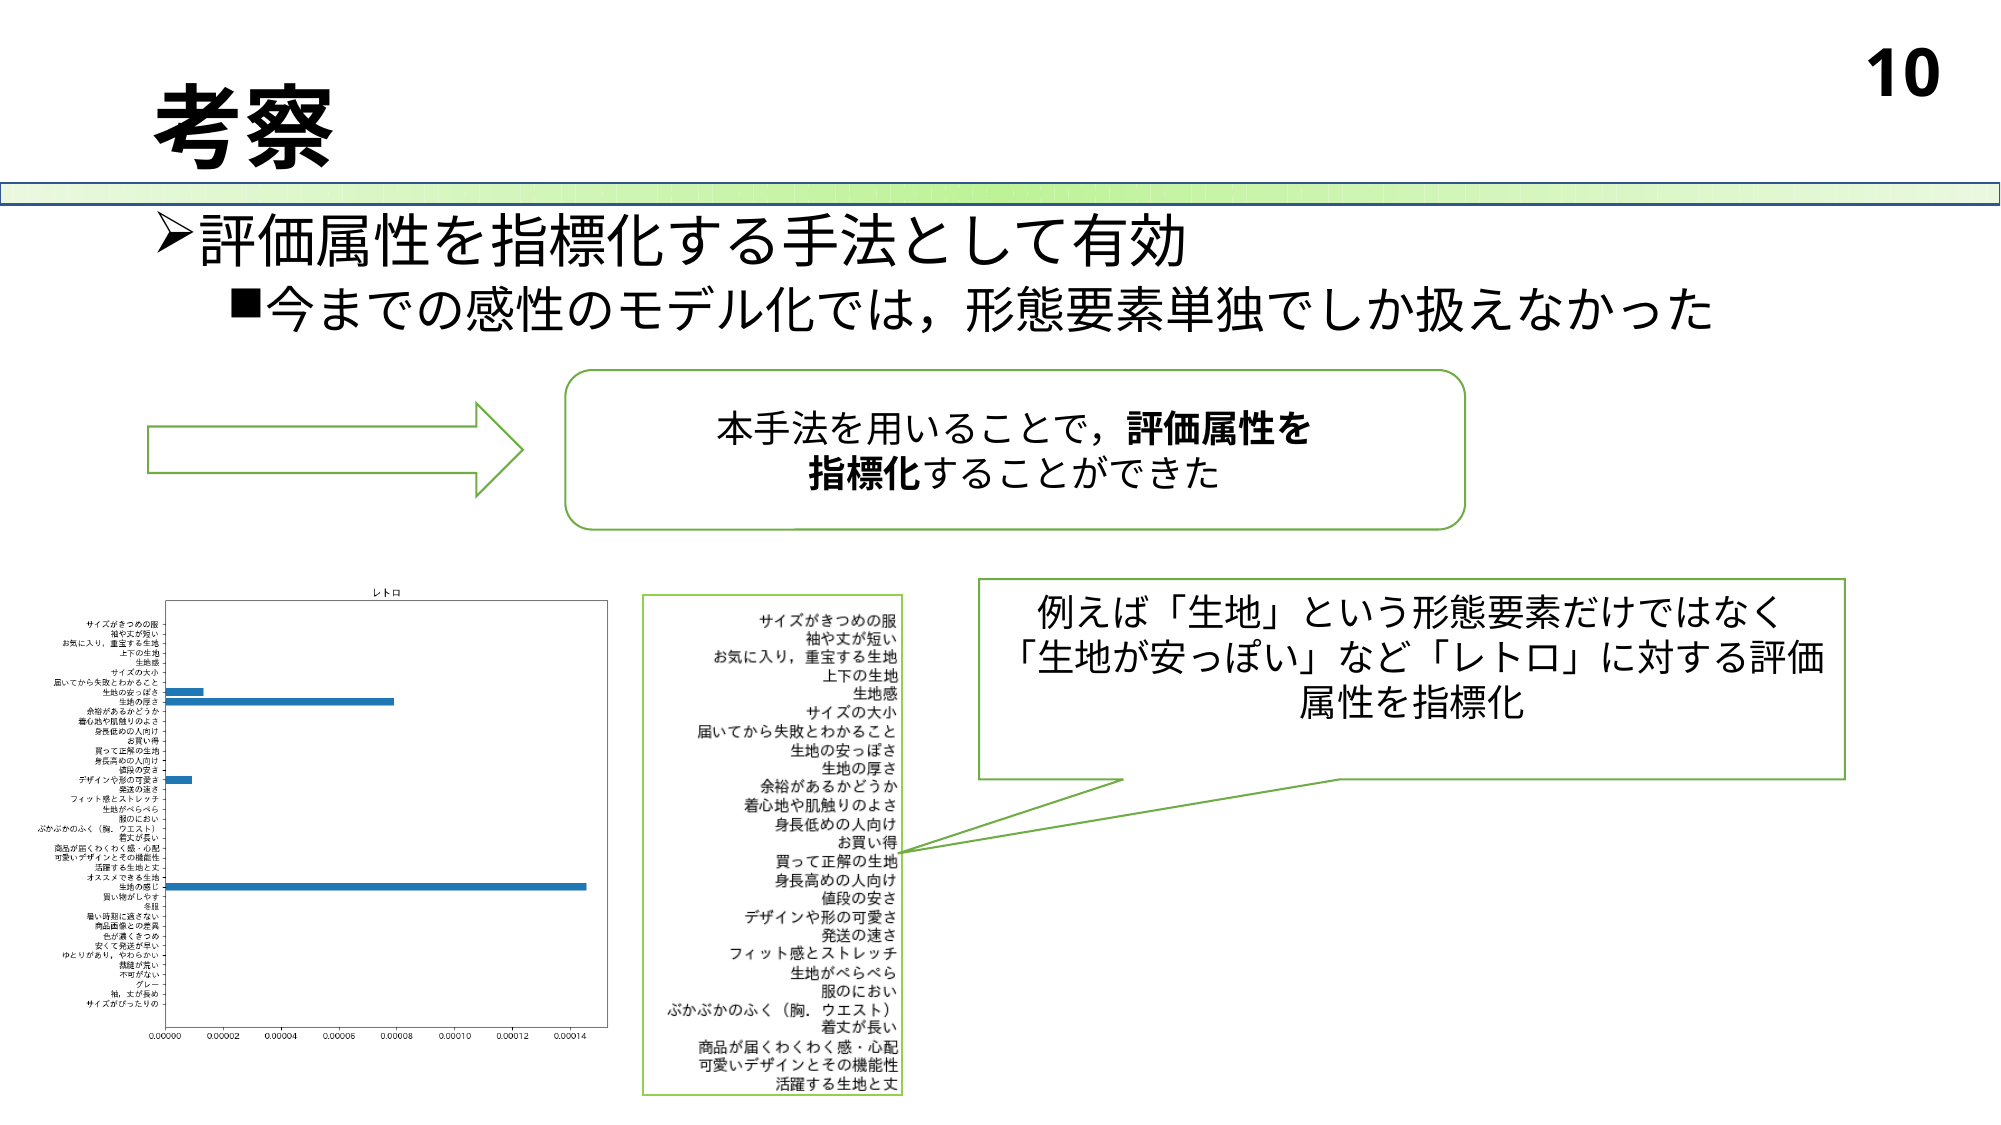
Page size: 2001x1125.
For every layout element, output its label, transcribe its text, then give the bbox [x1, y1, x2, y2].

text_box 例えば「生地」という形態要素だけではなく 「生地が安っぽい」など「レトロ」に対する評価属性を指標化 [904, 578, 1846, 854]
title 考察 [137, 59, 1863, 204]
text_box [147, 400, 525, 499]
text_box [642, 594, 903, 1096]
list 評価属性を指標化する手法として有効 今までの感性のモデル化では，形態要素単独でしか扱えなかった [137, 204, 1863, 1014]
text_box 本手法を用いることで，評価属性を 指標化することができた [564, 369, 1467, 531]
picture [649, 595, 904, 1096]
picture [28, 579, 616, 1049]
